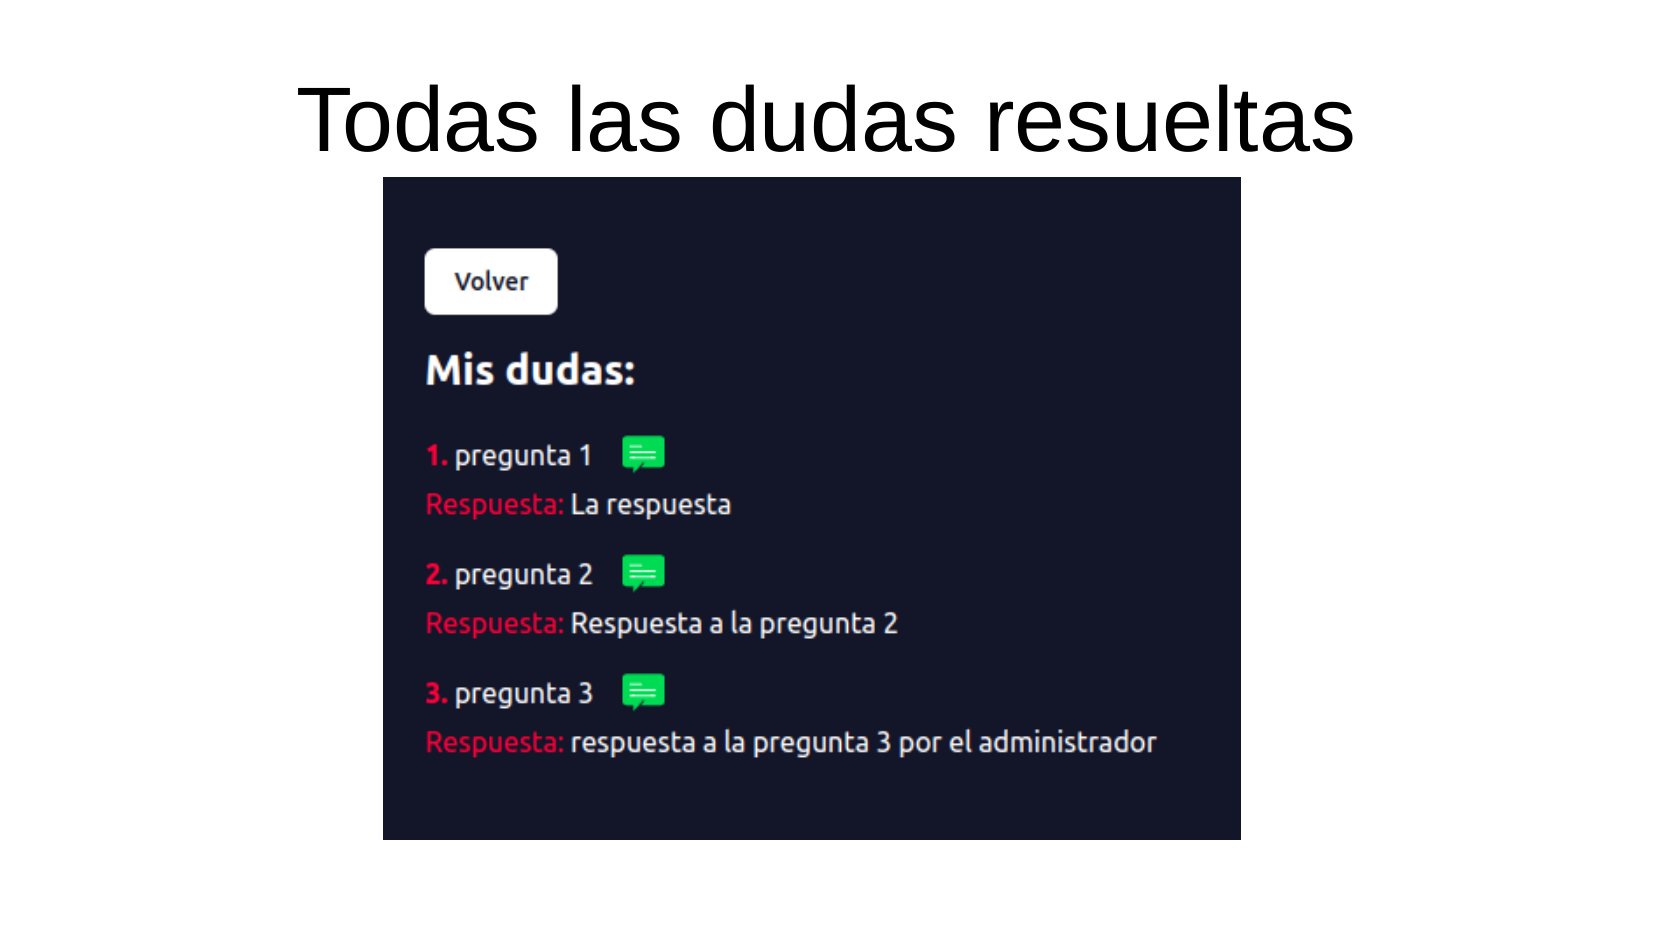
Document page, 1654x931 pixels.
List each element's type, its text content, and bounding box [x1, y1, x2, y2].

title Todas las dudas resueltas [82, 37, 1571, 193]
picture [383, 176, 1241, 840]
